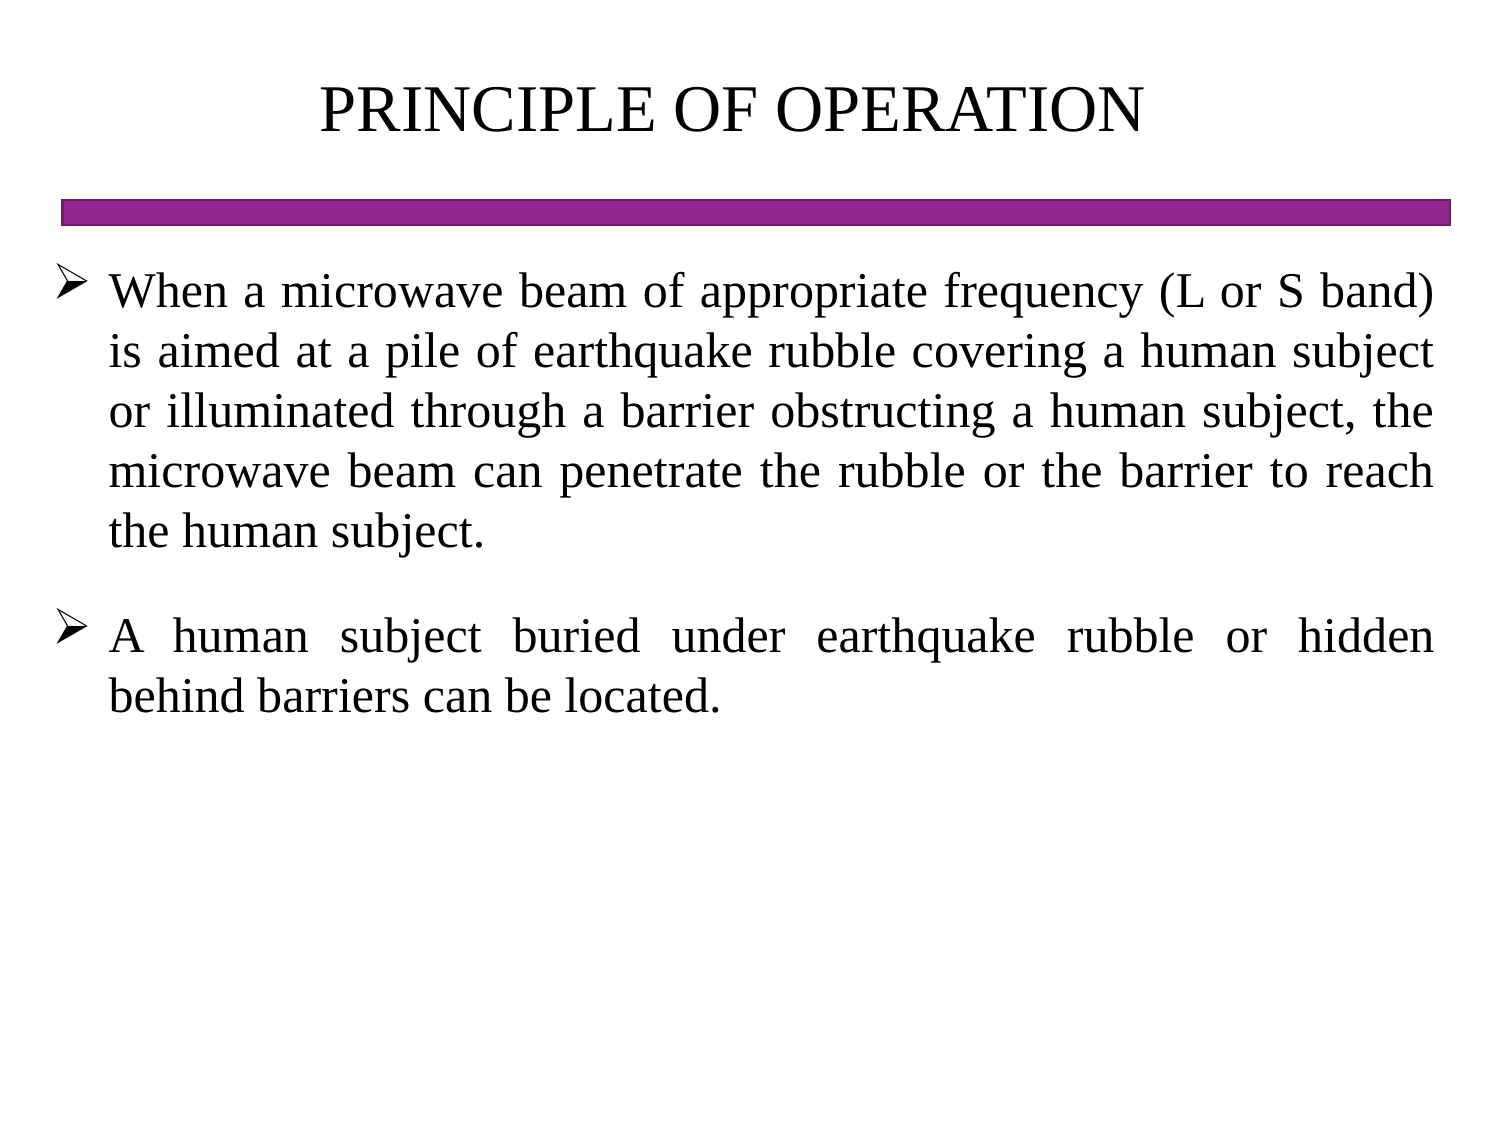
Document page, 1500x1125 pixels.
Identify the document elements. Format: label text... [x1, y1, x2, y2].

text_box When a microwave beam of appropriate frequency (L or S band) is aimed at a pile of earthquake rubble covering a human subject or illuminated through a barrier obstructing a human subject, the microwave beam can penetrate the rubble or the barrier to reach the human subject. A human subject buried under earthquake rubble or hidden behind barriers can be located. [37, 249, 1450, 730]
title PRINCIPLE OF OPERATION [75, 45, 1425, 175]
text_box [61, 199, 1451, 226]
